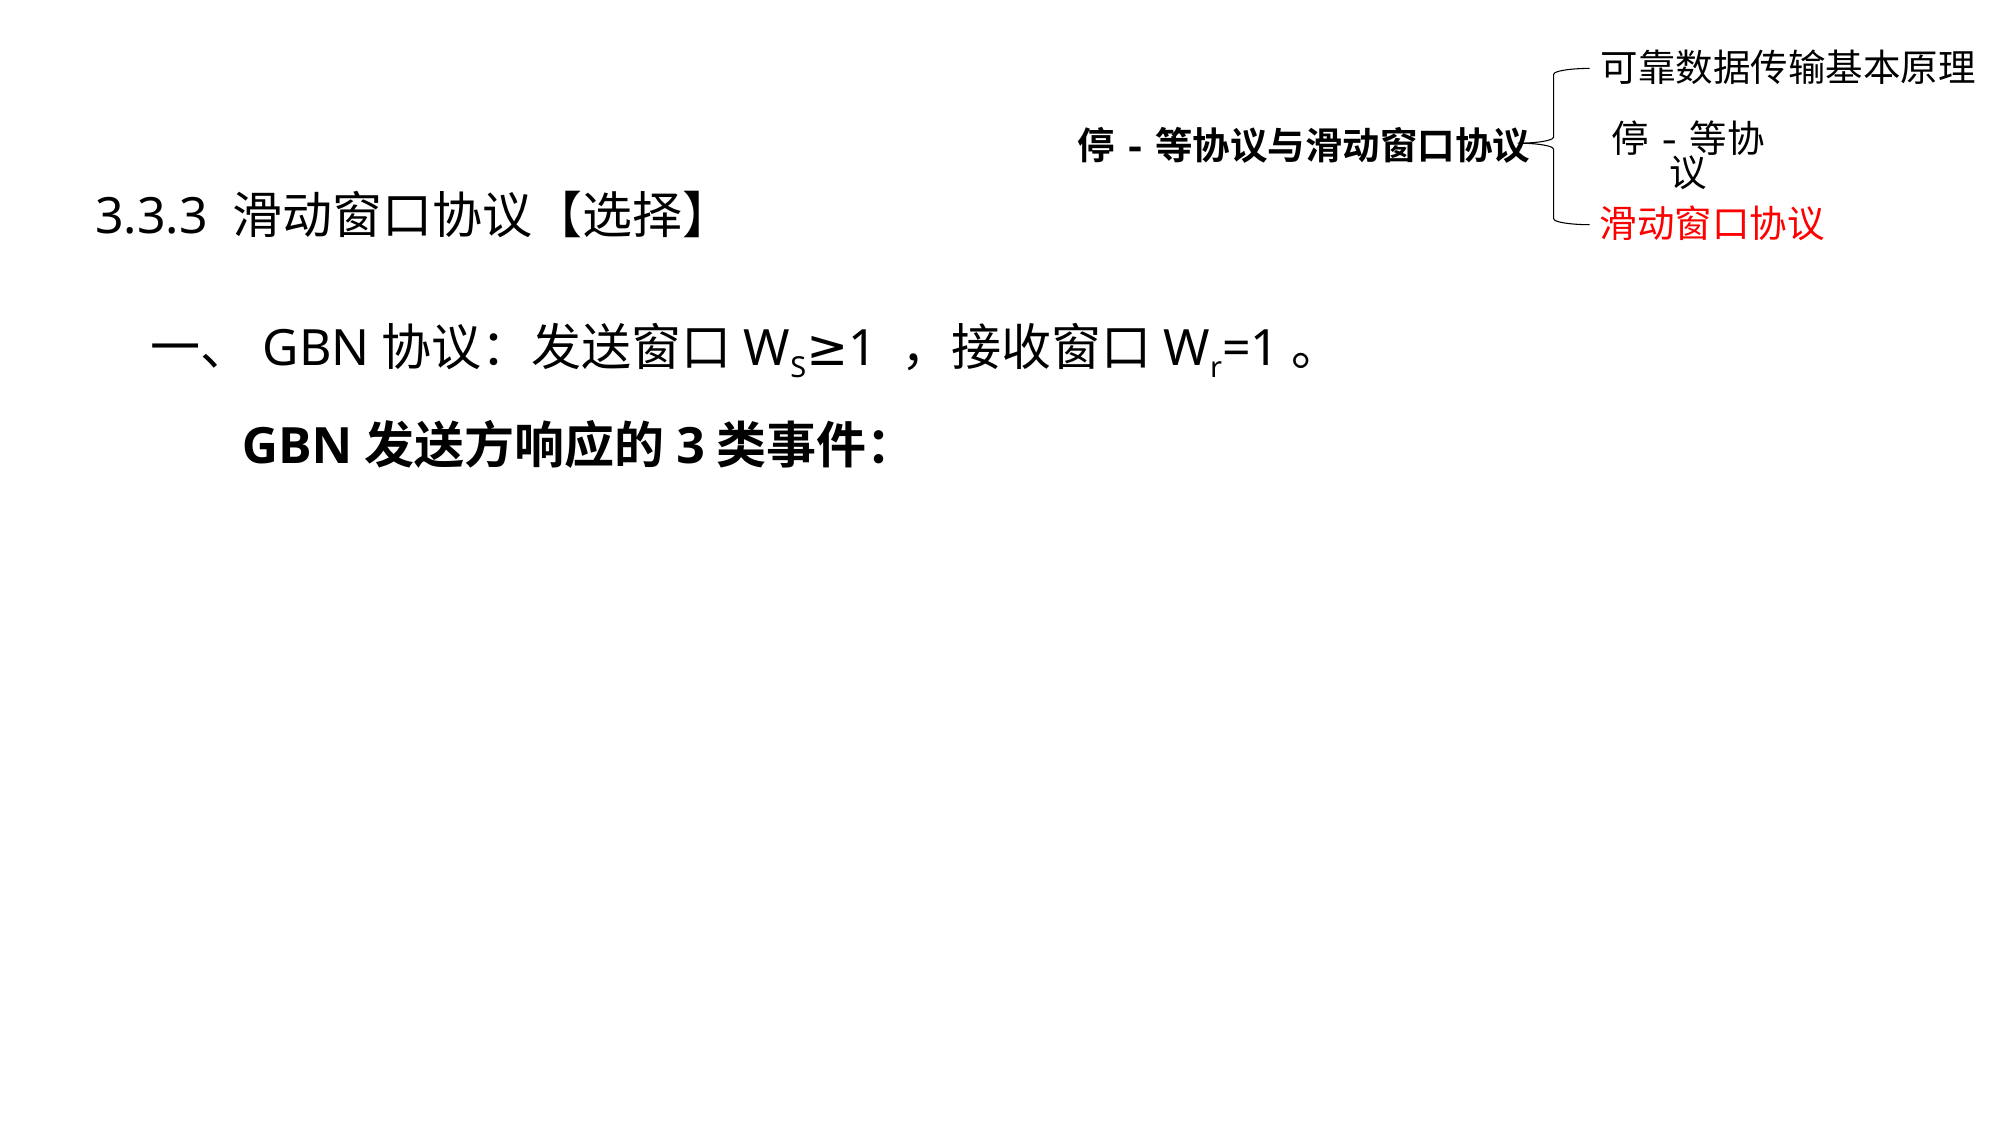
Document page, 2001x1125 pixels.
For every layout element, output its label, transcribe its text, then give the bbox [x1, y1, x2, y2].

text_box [1069, 48, 1993, 254]
text_box 一、GBN协议：发送窗口WS≥1 ，接收窗口Wr=1。 GBN发送方响应的3类事件： [136, 273, 1643, 572]
text_box 3.3.3 滑动窗口协议【选择】 [80, 146, 1069, 252]
